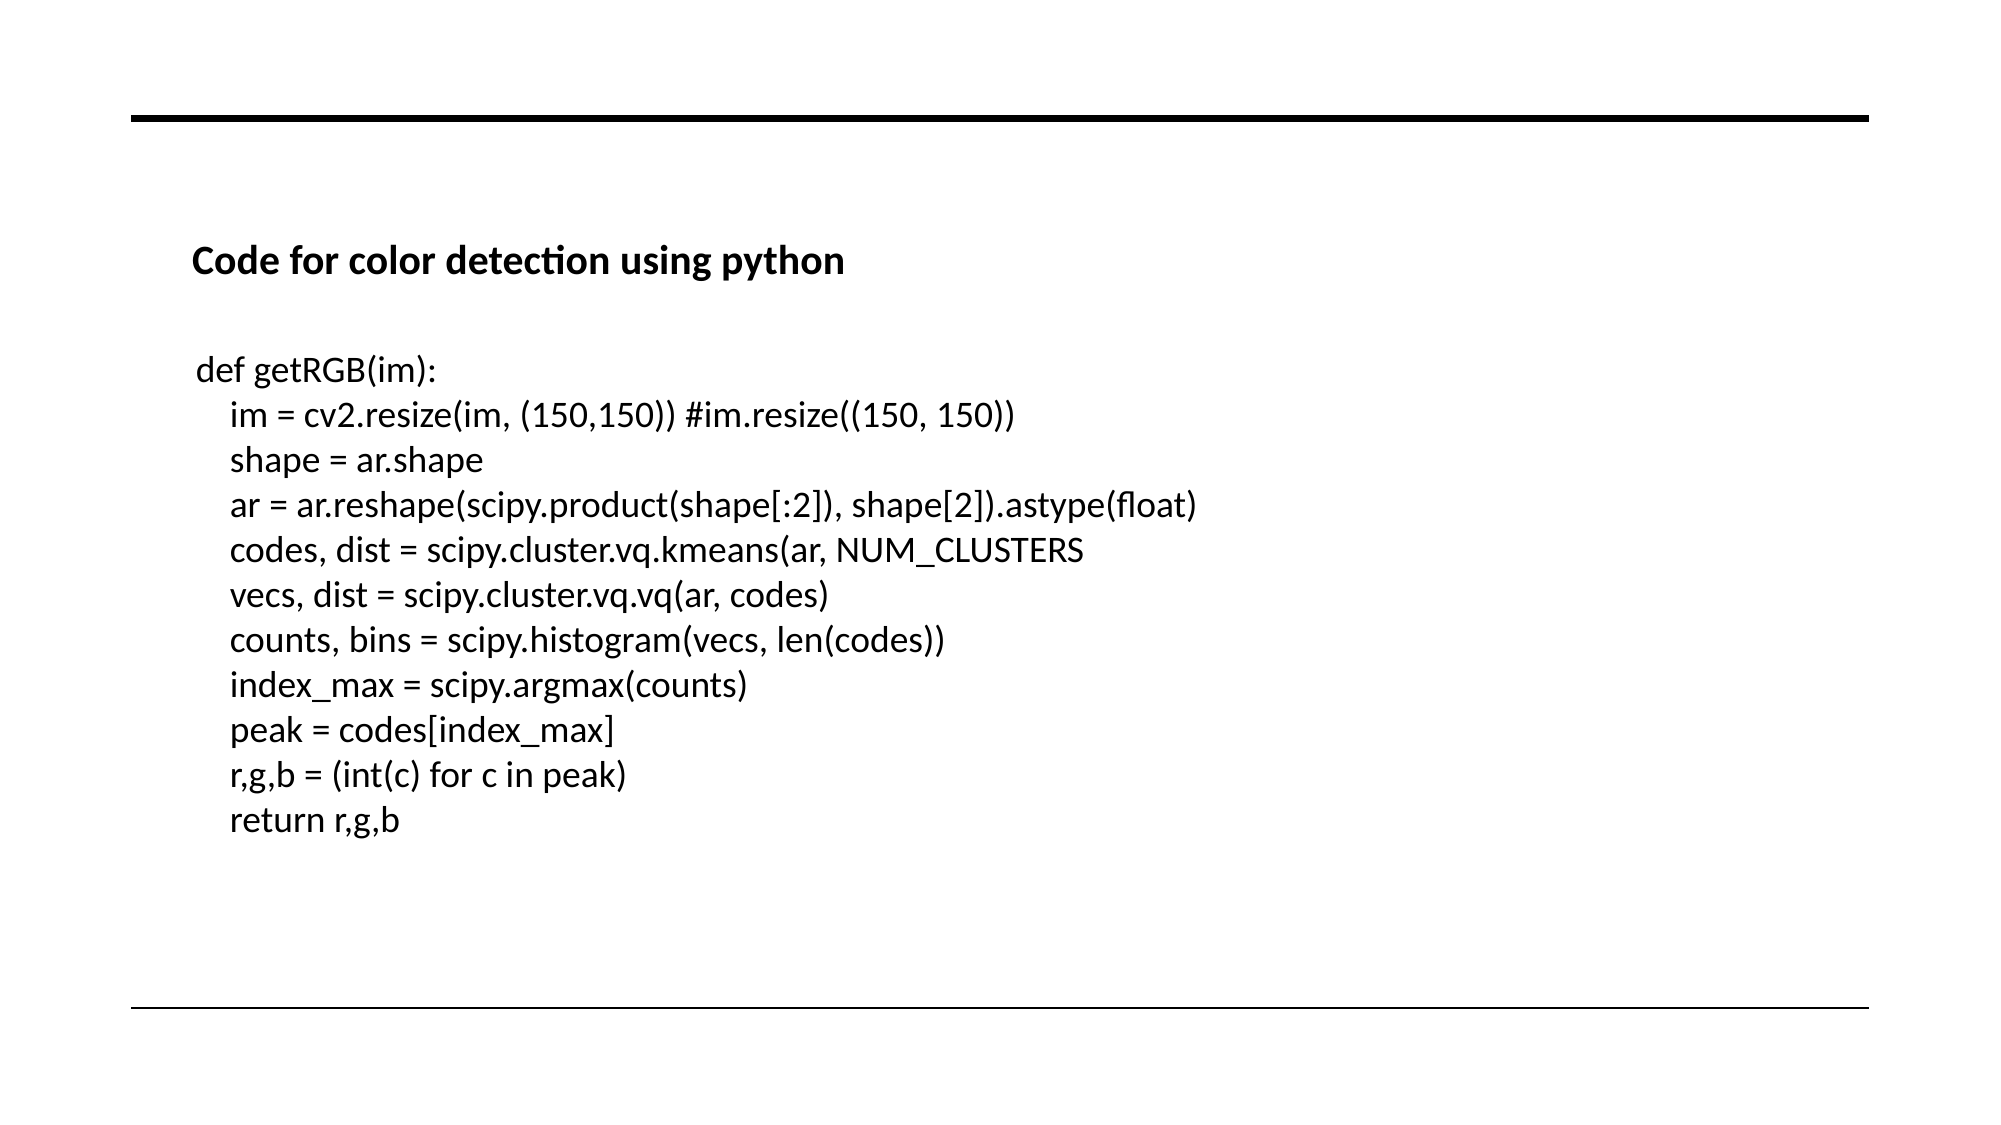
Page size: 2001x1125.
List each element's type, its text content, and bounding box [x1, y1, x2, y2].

text_box def getRGB(im): im = cv2.resize(im, (150,150)) #im.resize((150, 150)) shape = ar.shape ar = ar.reshape(scipy.product(shape[:2]), shape[2]).astype(float) codes, dist = scipy.cluster.vq.kmeans(ar, NUM_CLUSTERS vecs, dist = scipy.cluster.vq.vq(ar, codes) counts, bins = scipy.histogram(vecs, len(codes)) index_max = scipy.argmax(counts) peak = codes[index_max] r,g,b = (int(c) for c in peak) return r,g,b [181, 337, 1214, 848]
text_box Code for color detection using python [177, 224, 861, 290]
